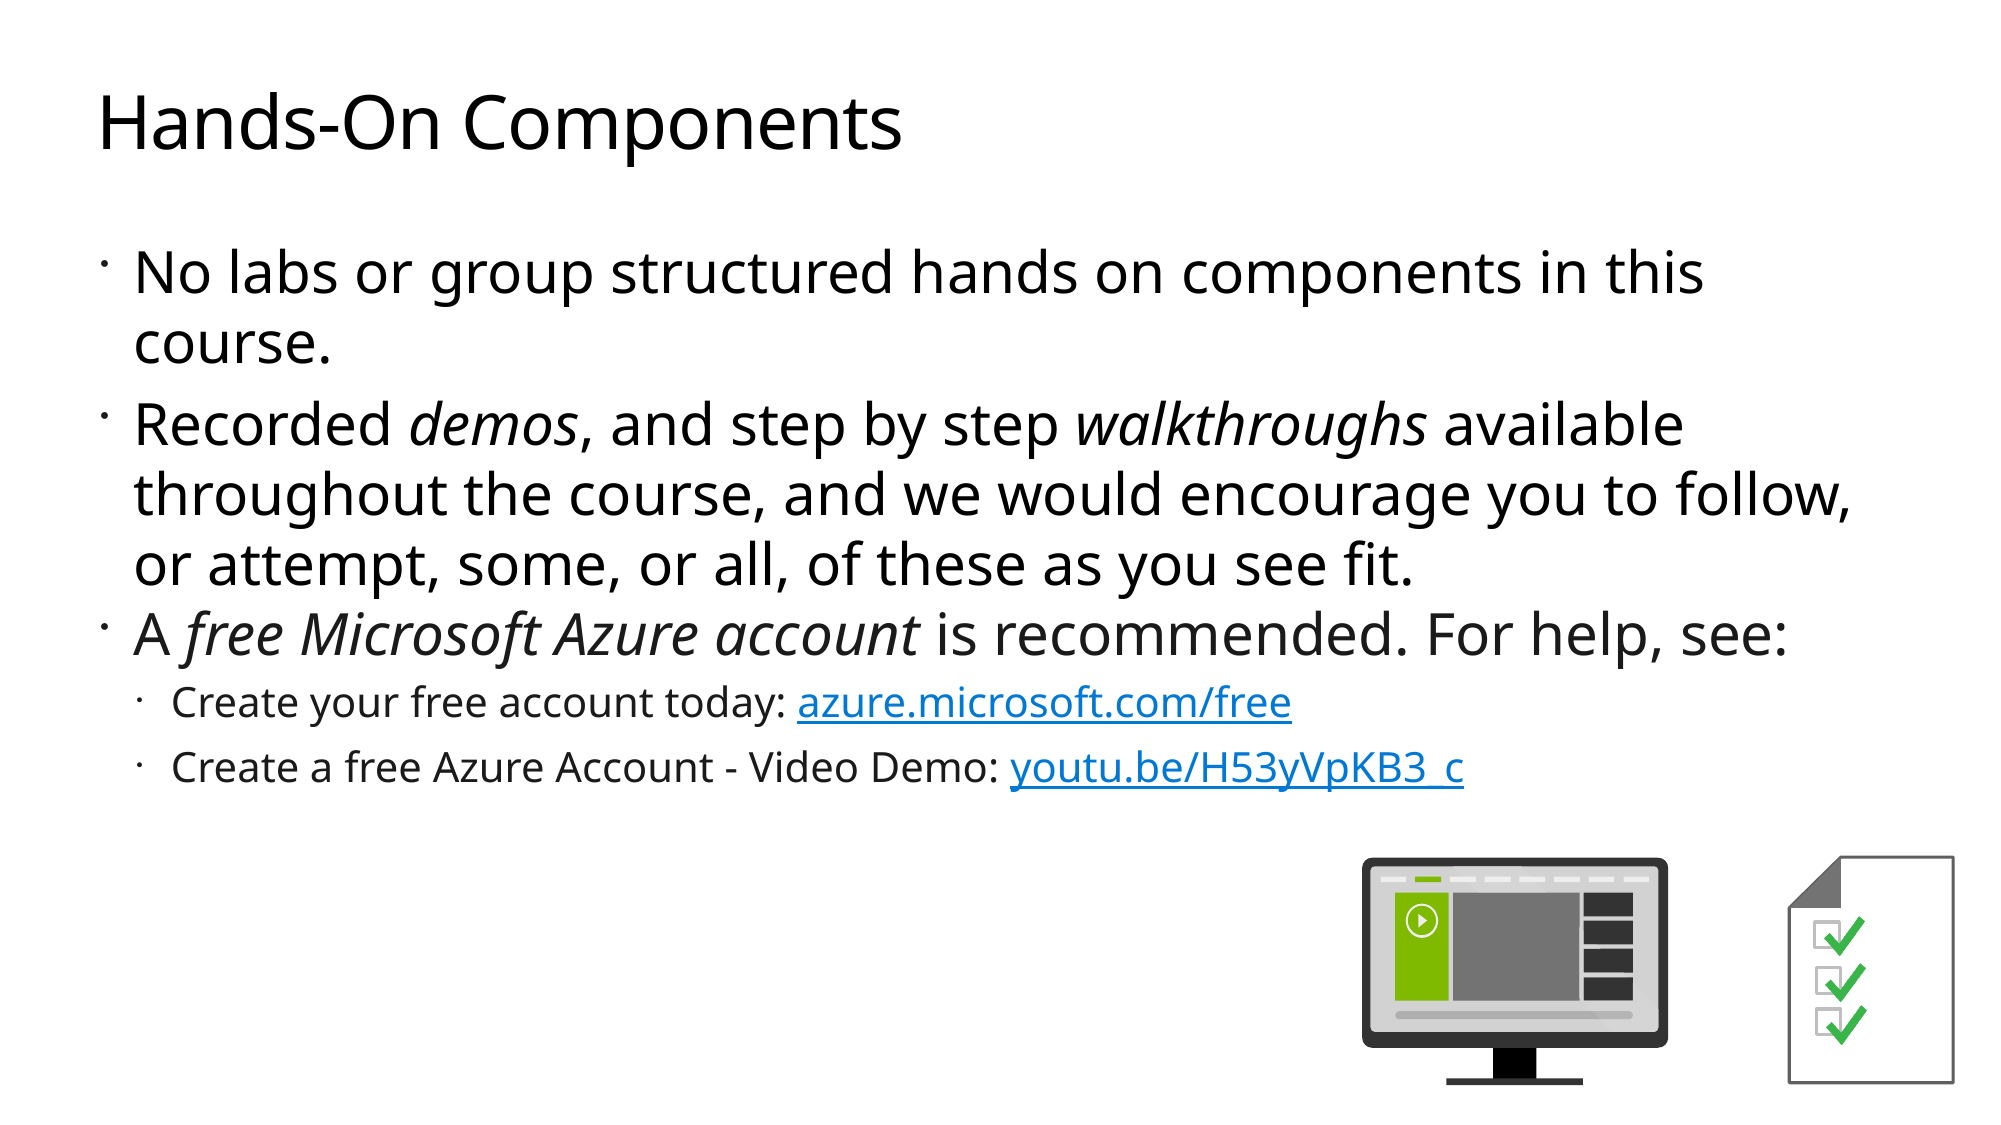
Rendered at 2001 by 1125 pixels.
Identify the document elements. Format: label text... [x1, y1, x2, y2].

text_box A free Microsoft Azure account is recommended. For help, see: Create your free account today: azure.microsoft.com/free Create a free Azure Account - Video Demo: youtu.be/H53yVpKB3_c [95, 597, 1904, 962]
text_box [1361, 829, 1954, 1086]
list No labs or group structured hands on components in this course. Recorded demos, and step by step walkthroughs available throughout the course, and we would encourage you to follow, or attempt, some, or all, of these as you see fit. [95, 235, 1904, 597]
title Hands-On Components [96, 75, 1904, 166]
